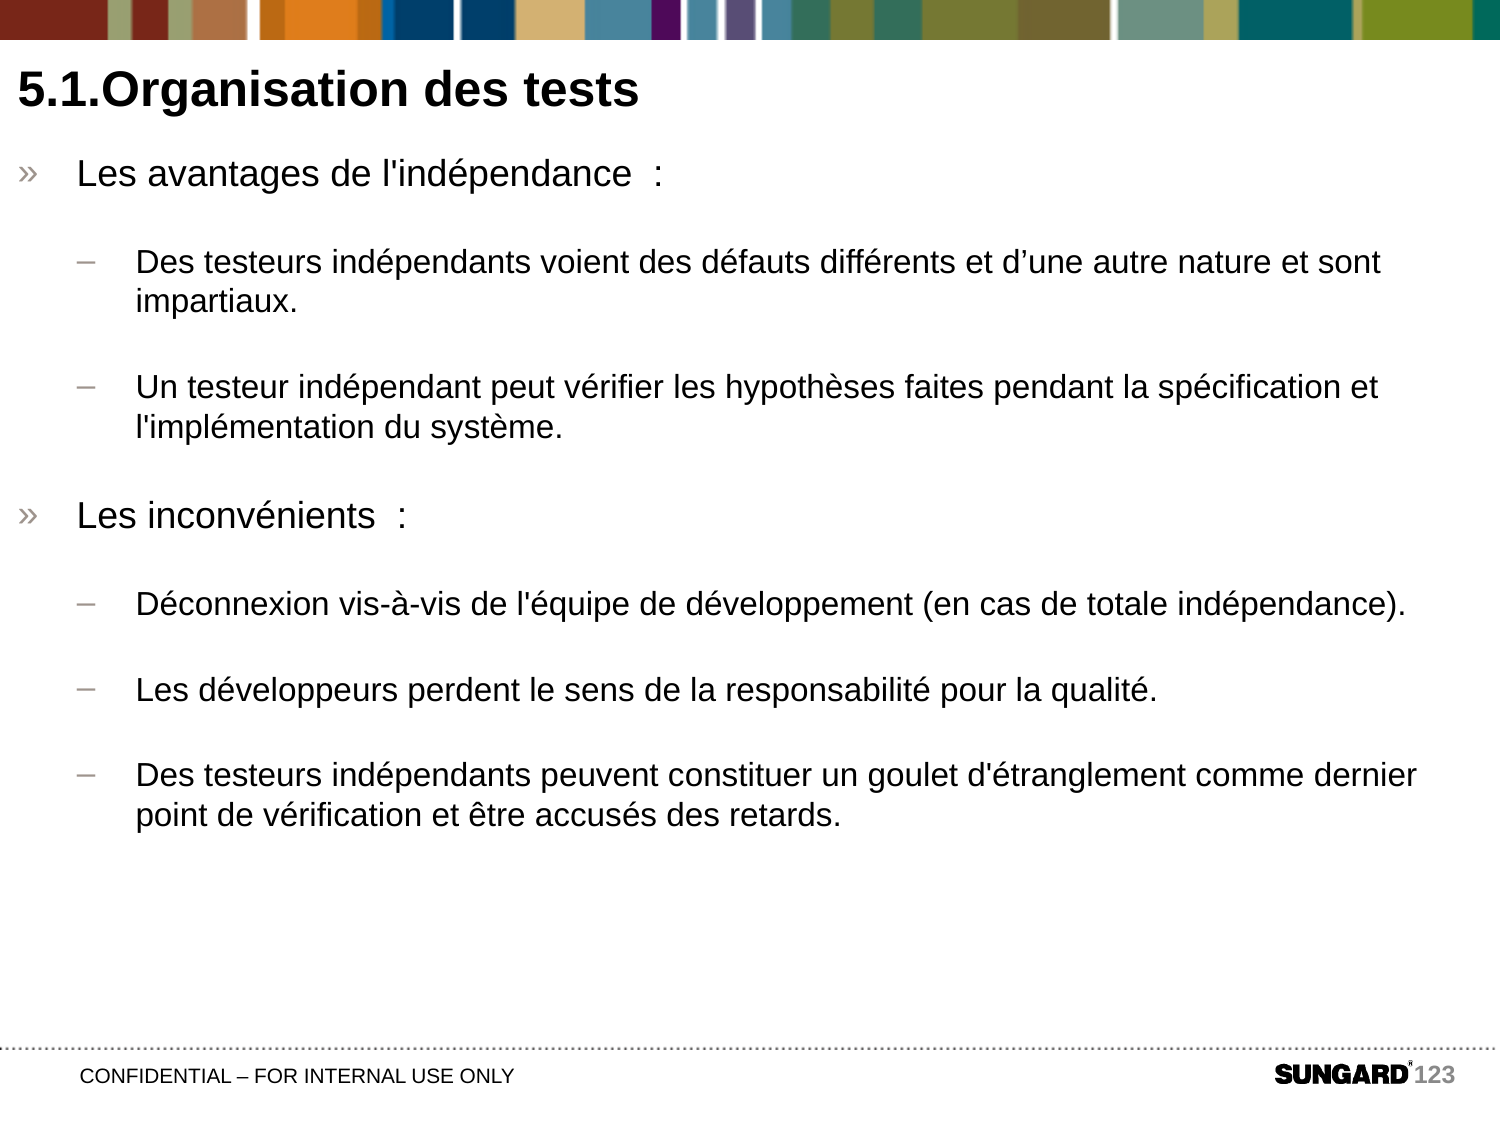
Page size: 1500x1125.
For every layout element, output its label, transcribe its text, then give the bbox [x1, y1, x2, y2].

text_box 123 [1396, 1058, 1456, 1088]
picture [0, 1043, 1500, 1050]
title 5.1.Organisation des tests [17, 55, 1456, 146]
list Les avantages de l'indépendance : Des testeurs indépendants voient des défauts différents et d’une autre nature et sont impartiaux. Un testeur indépendant peut vérifier les hypothèses faites pendant la spécification et l'implémentation du système. Les inconvénients : Déconnexion vis-à-vis de l'équipe de développement (en cas de totale indépendance). Les développeurs perdent le sens de la responsabilité pour la qualité. Des testeurs indépendants peuvent constituer un goulet d'étranglement comme dernier point de vérification et être accusés des retards. [17, 148, 1483, 1036]
picture [0, 0, 1500, 40]
picture [1275, 1060, 1396, 1084]
